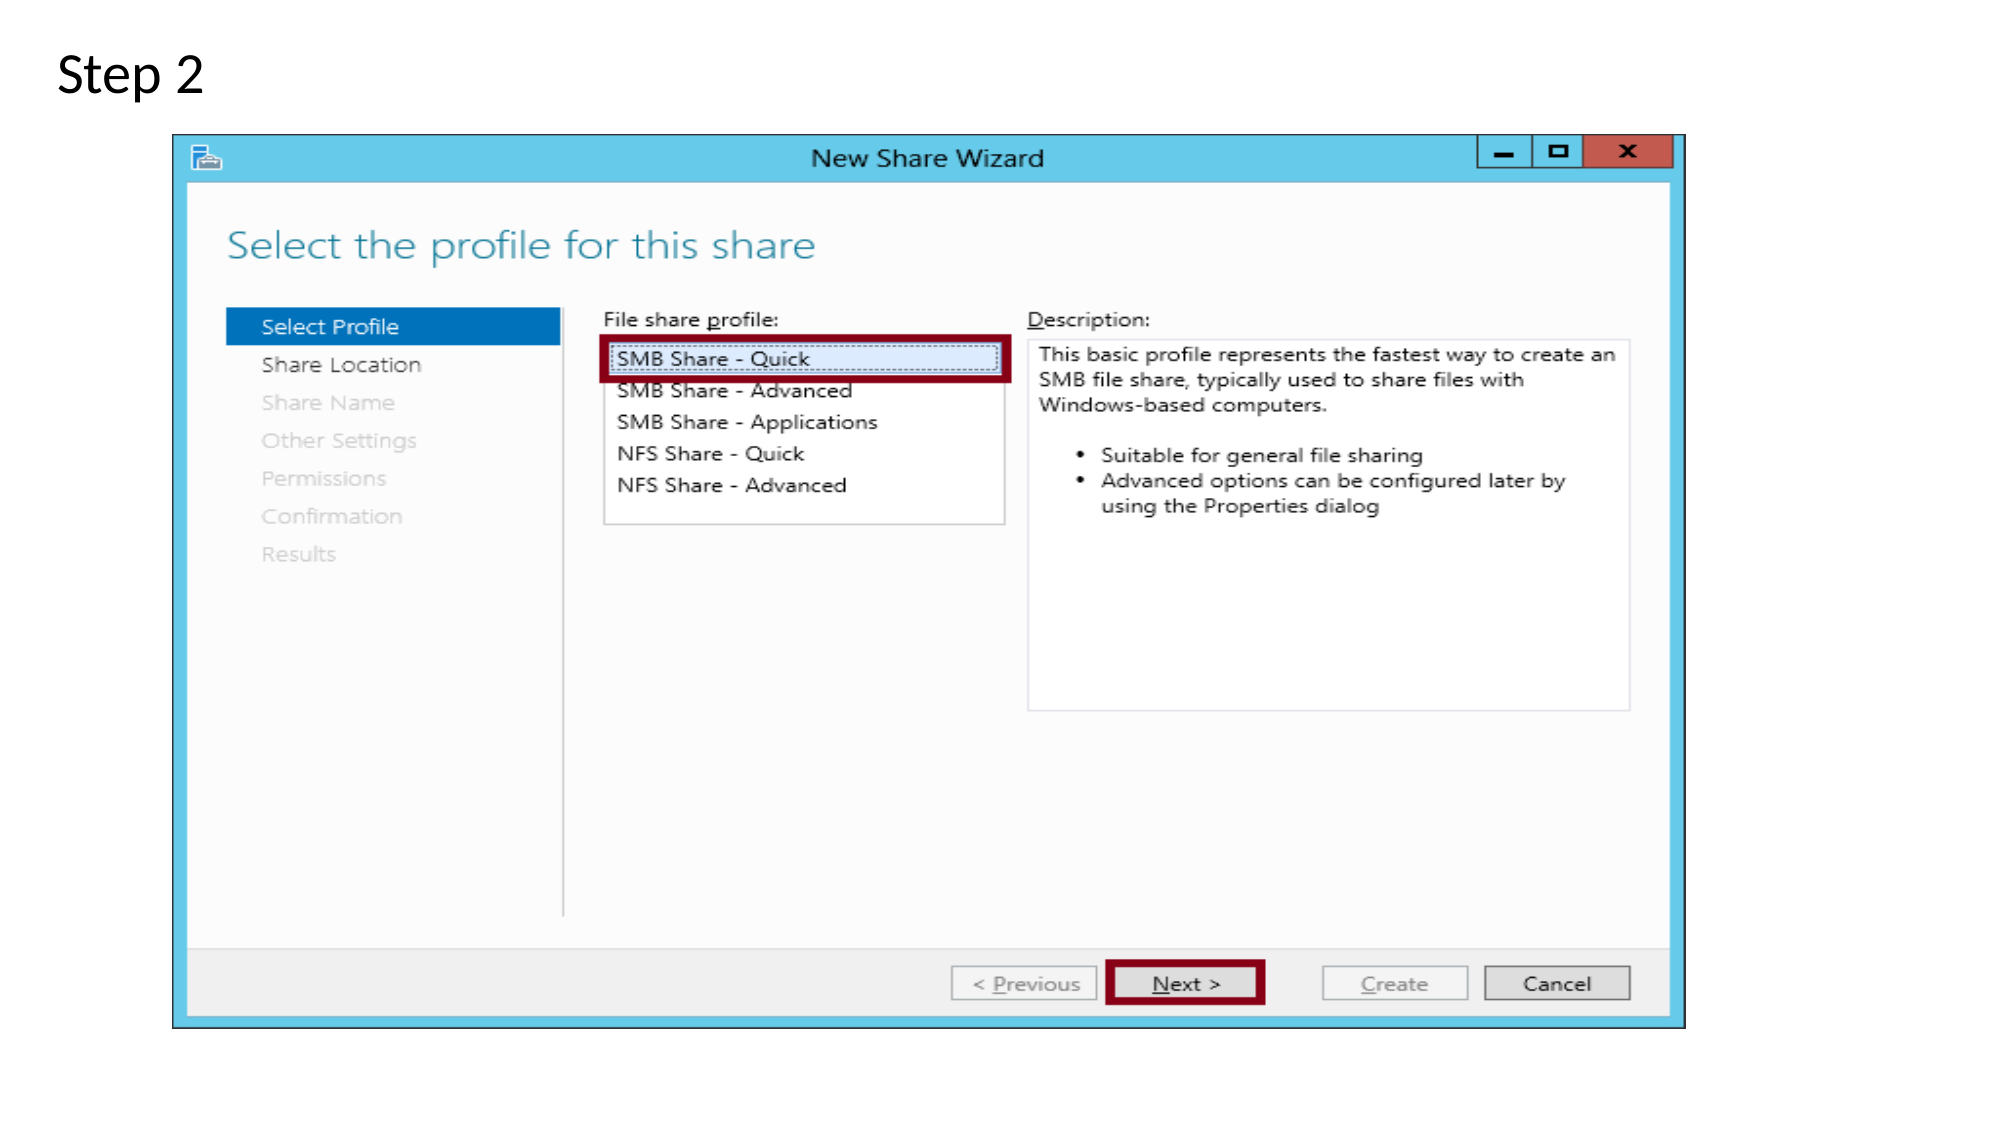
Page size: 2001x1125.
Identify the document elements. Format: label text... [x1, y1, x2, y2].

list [171, 134, 1686, 1029]
text_box Step 2 [42, 35, 1933, 1080]
